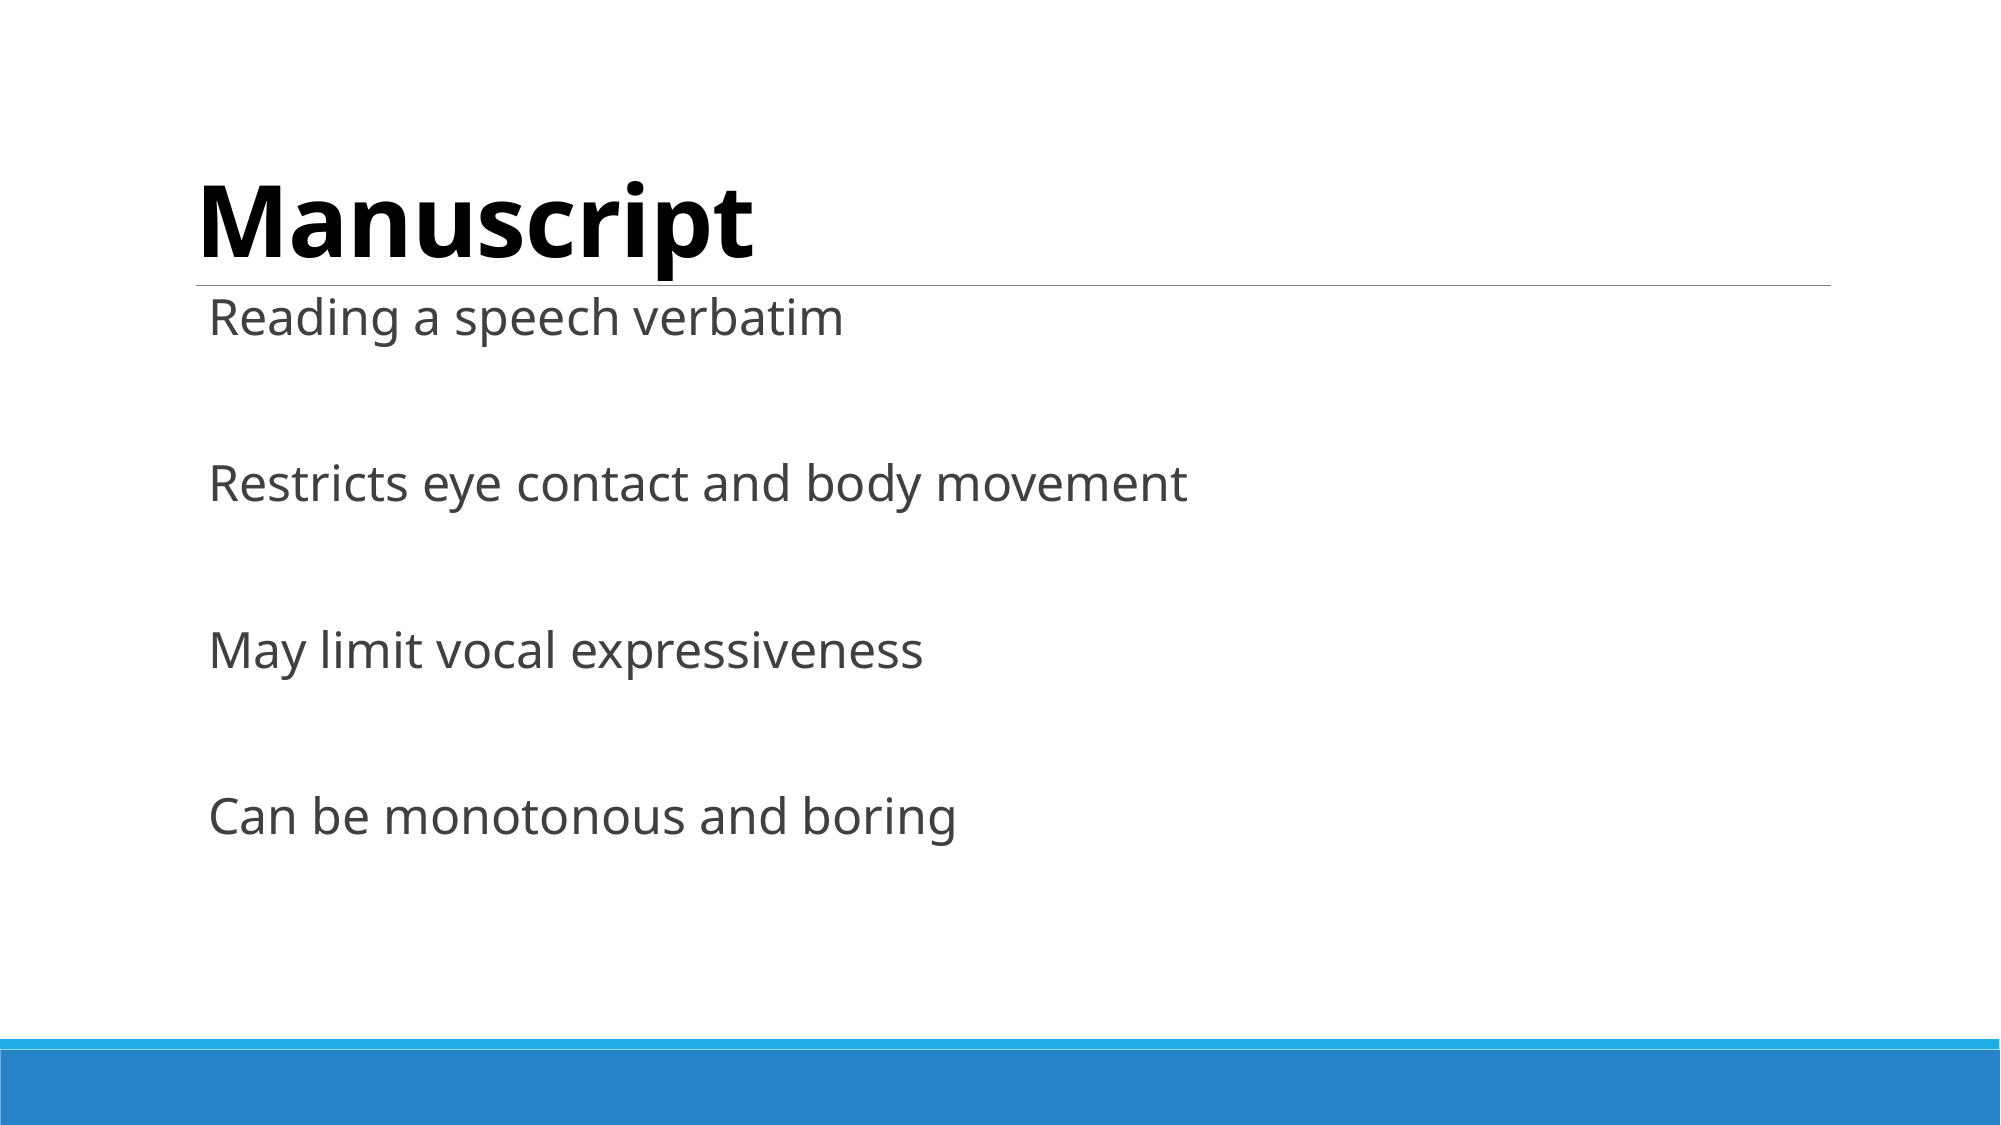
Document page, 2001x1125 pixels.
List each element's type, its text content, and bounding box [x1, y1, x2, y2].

list Reading a speech verbatim Restricts eye contact and body movement May limit vocal expressiveness Can be monotonous and boring [193, 285, 1844, 945]
title Manuscript [180, 47, 1830, 285]
